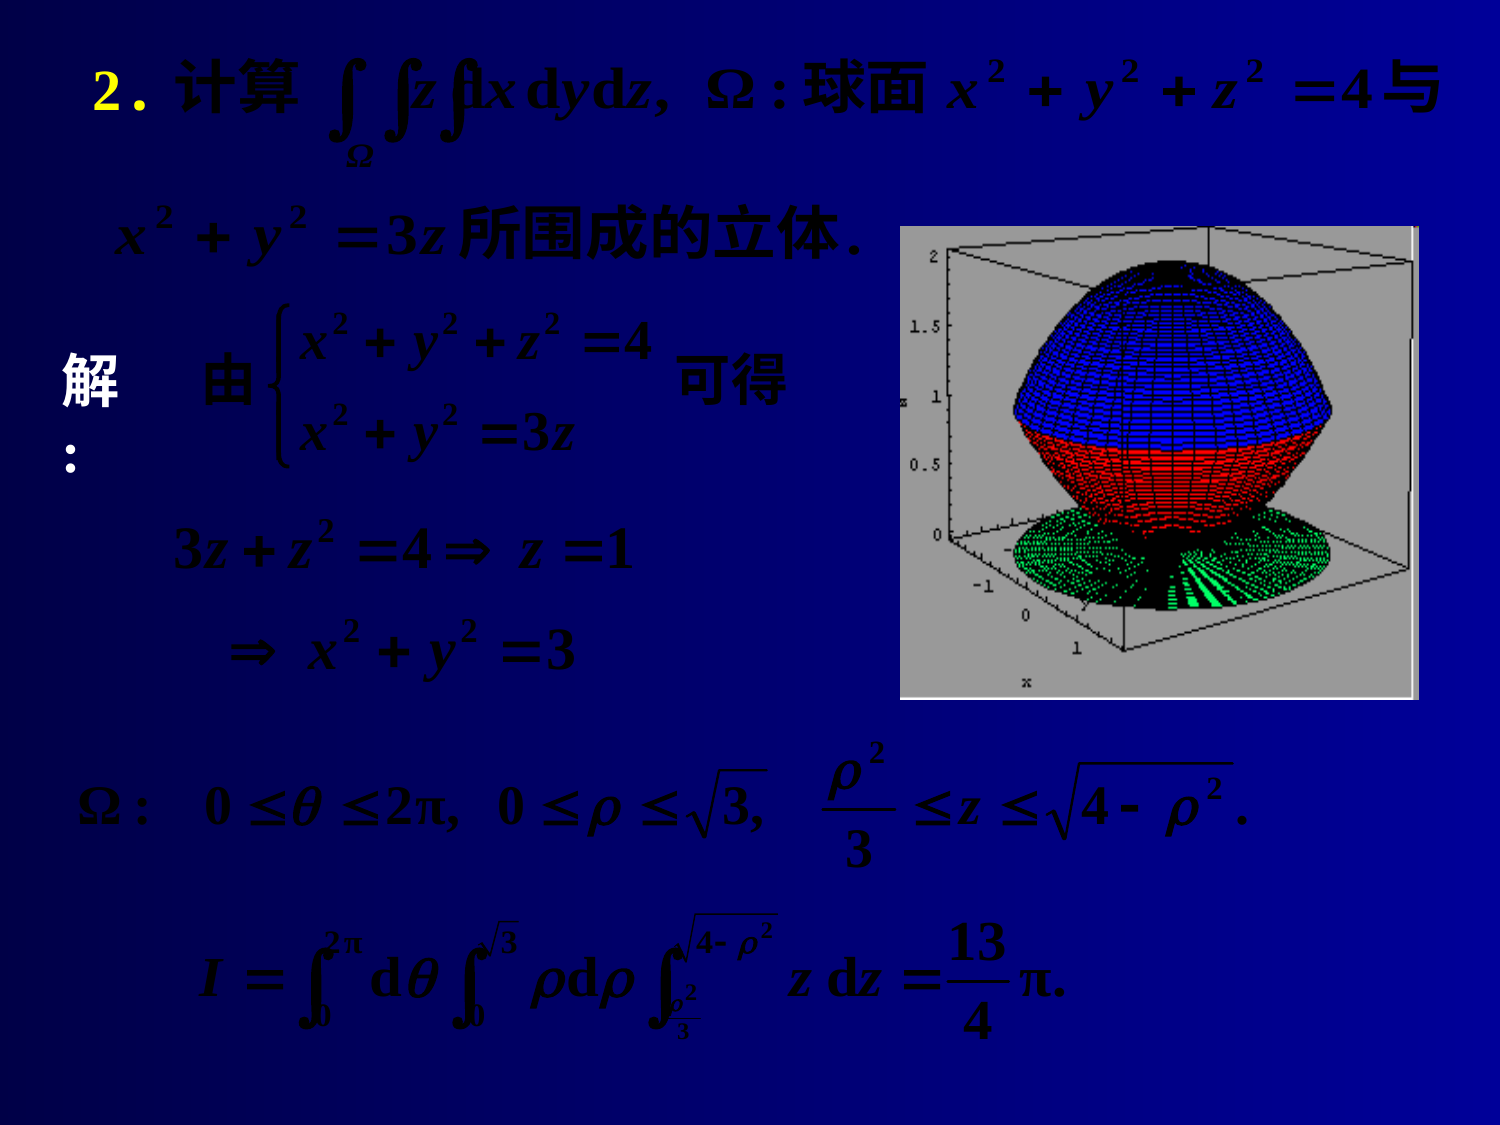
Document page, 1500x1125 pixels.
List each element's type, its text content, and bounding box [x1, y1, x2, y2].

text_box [187, 902, 1079, 1054]
picture [899, 226, 1420, 701]
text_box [221, 604, 588, 695]
text_box 解: [46, 336, 166, 492]
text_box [70, 726, 1260, 881]
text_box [163, 503, 645, 585]
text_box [37, 37, 1451, 282]
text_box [198, 292, 800, 481]
